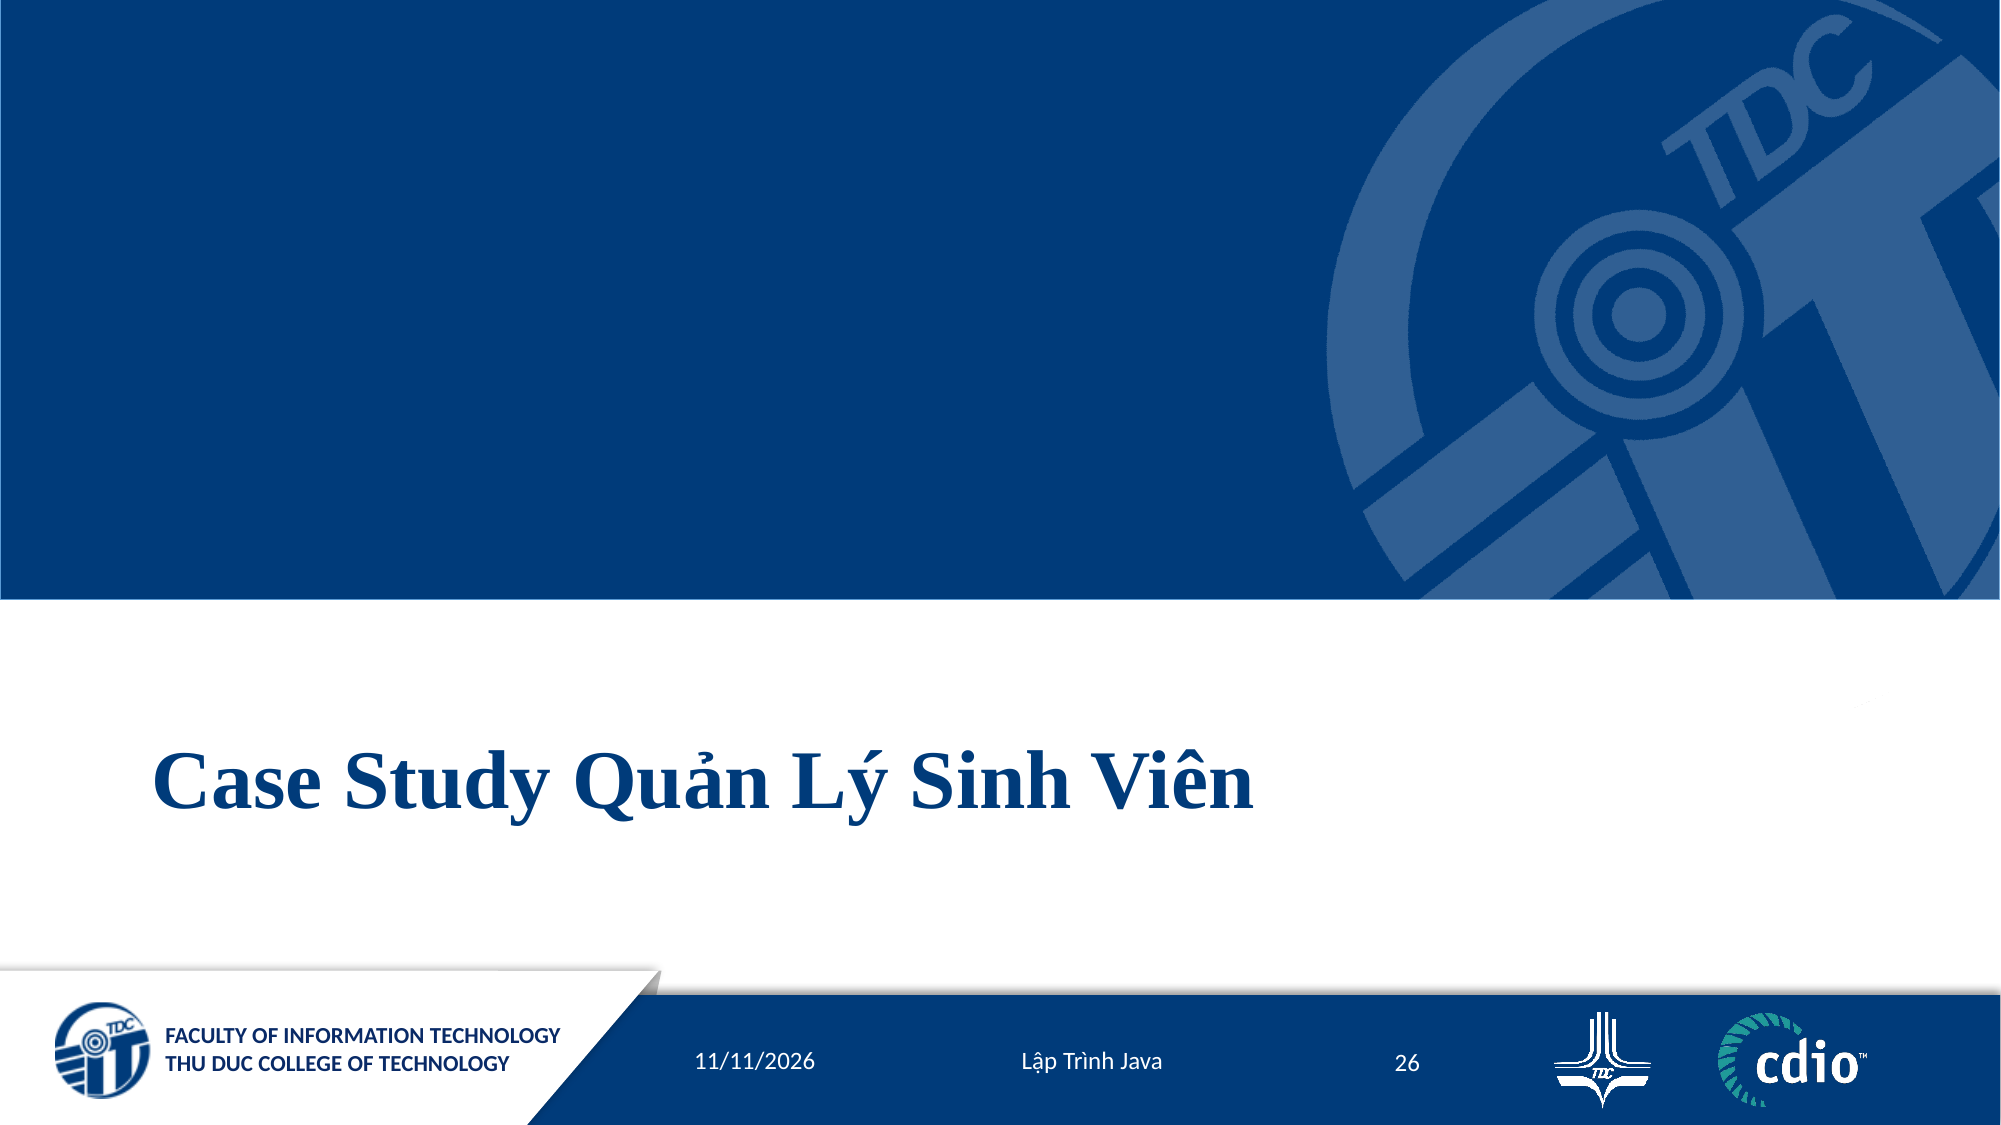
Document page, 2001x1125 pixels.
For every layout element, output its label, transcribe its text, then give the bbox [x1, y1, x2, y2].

picture [1718, 1013, 1867, 1107]
title Case Study Quản Lý Sinh Viên [136, 635, 1862, 928]
picture [55, 1001, 453, 1099]
picture [1554, 1012, 1651, 1109]
